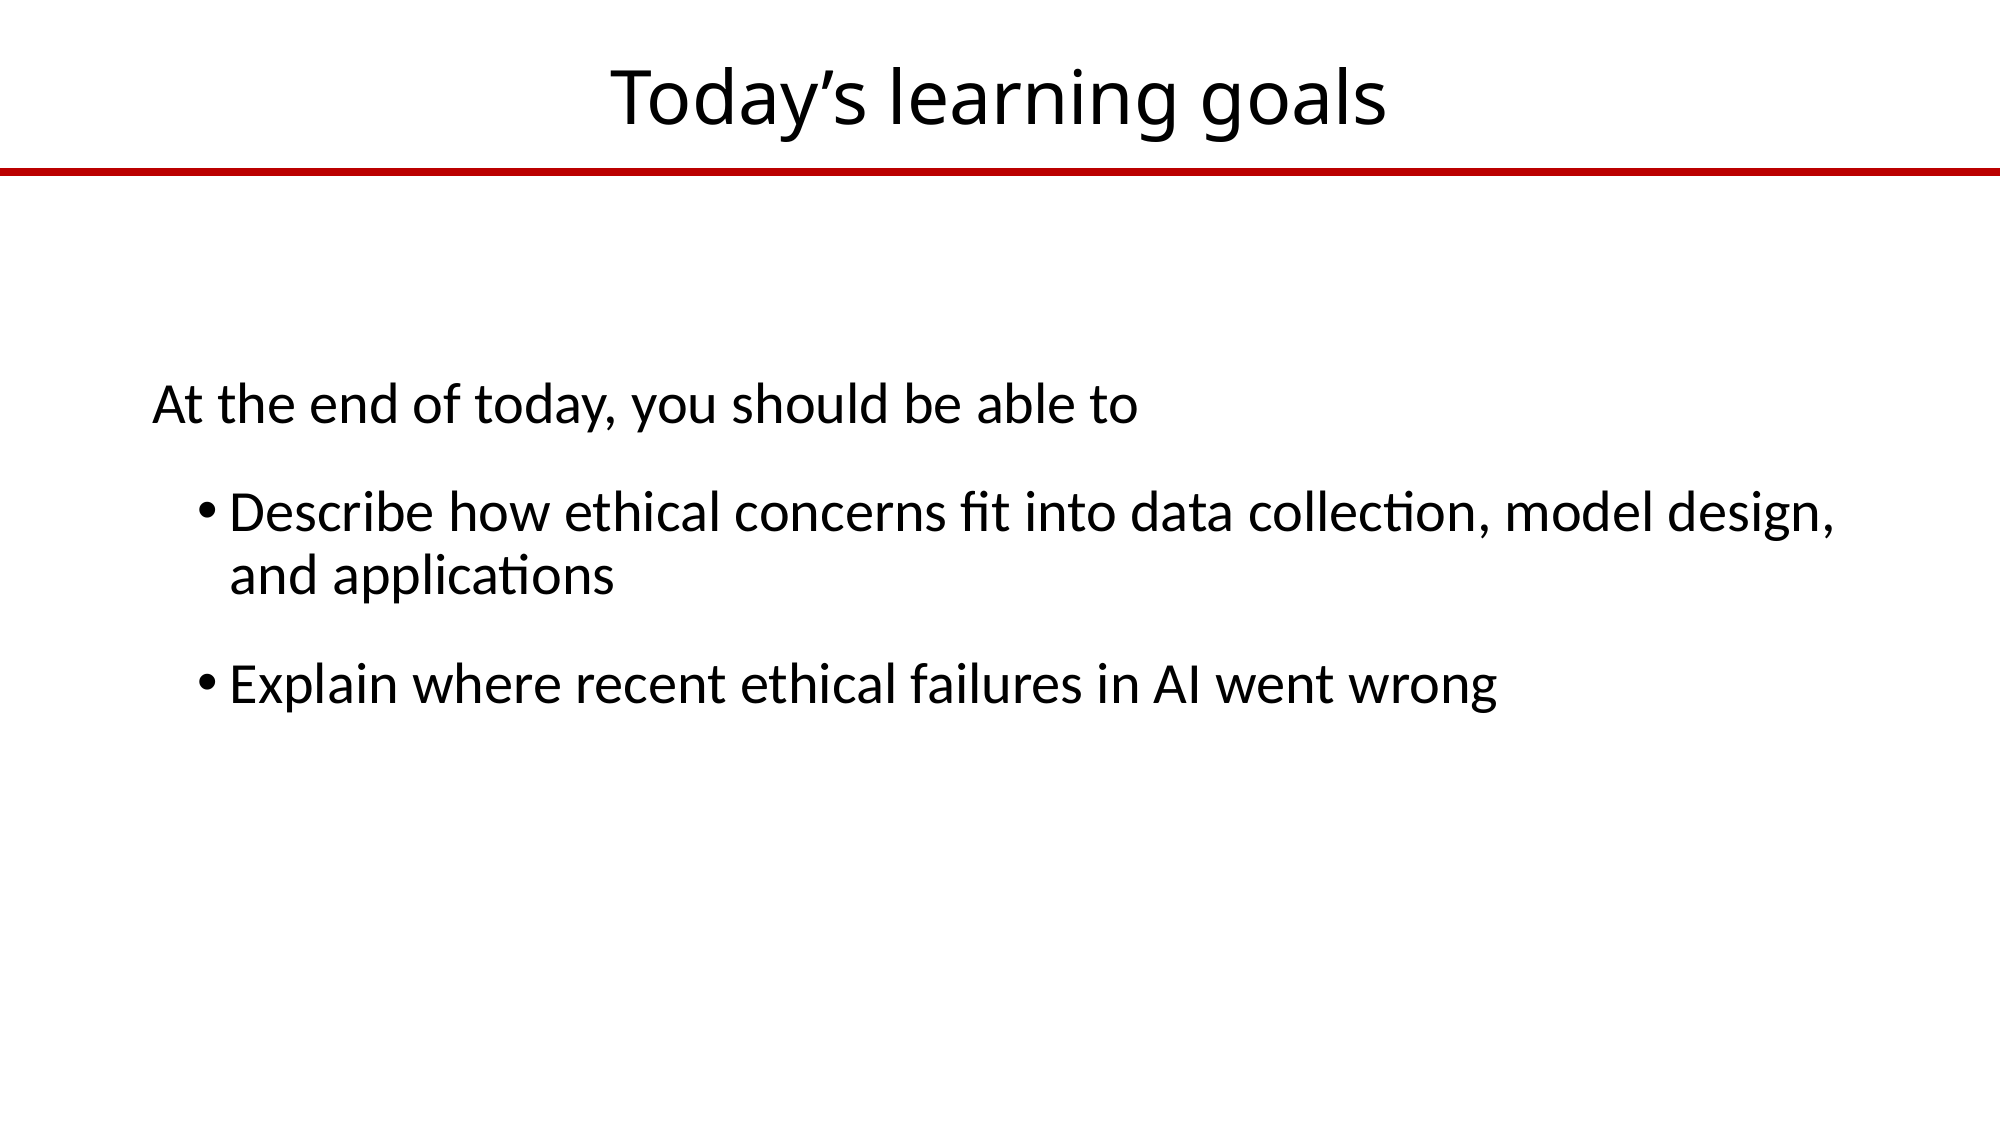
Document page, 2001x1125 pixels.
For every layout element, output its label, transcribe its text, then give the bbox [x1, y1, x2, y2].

list At the end of today, you should be able to Describe how ethical concerns fit into data collection, model design, and applications Explain where recent ethical failures in AI went wrong [137, 365, 1863, 891]
title Today’s learning goals [137, 50, 1863, 150]
